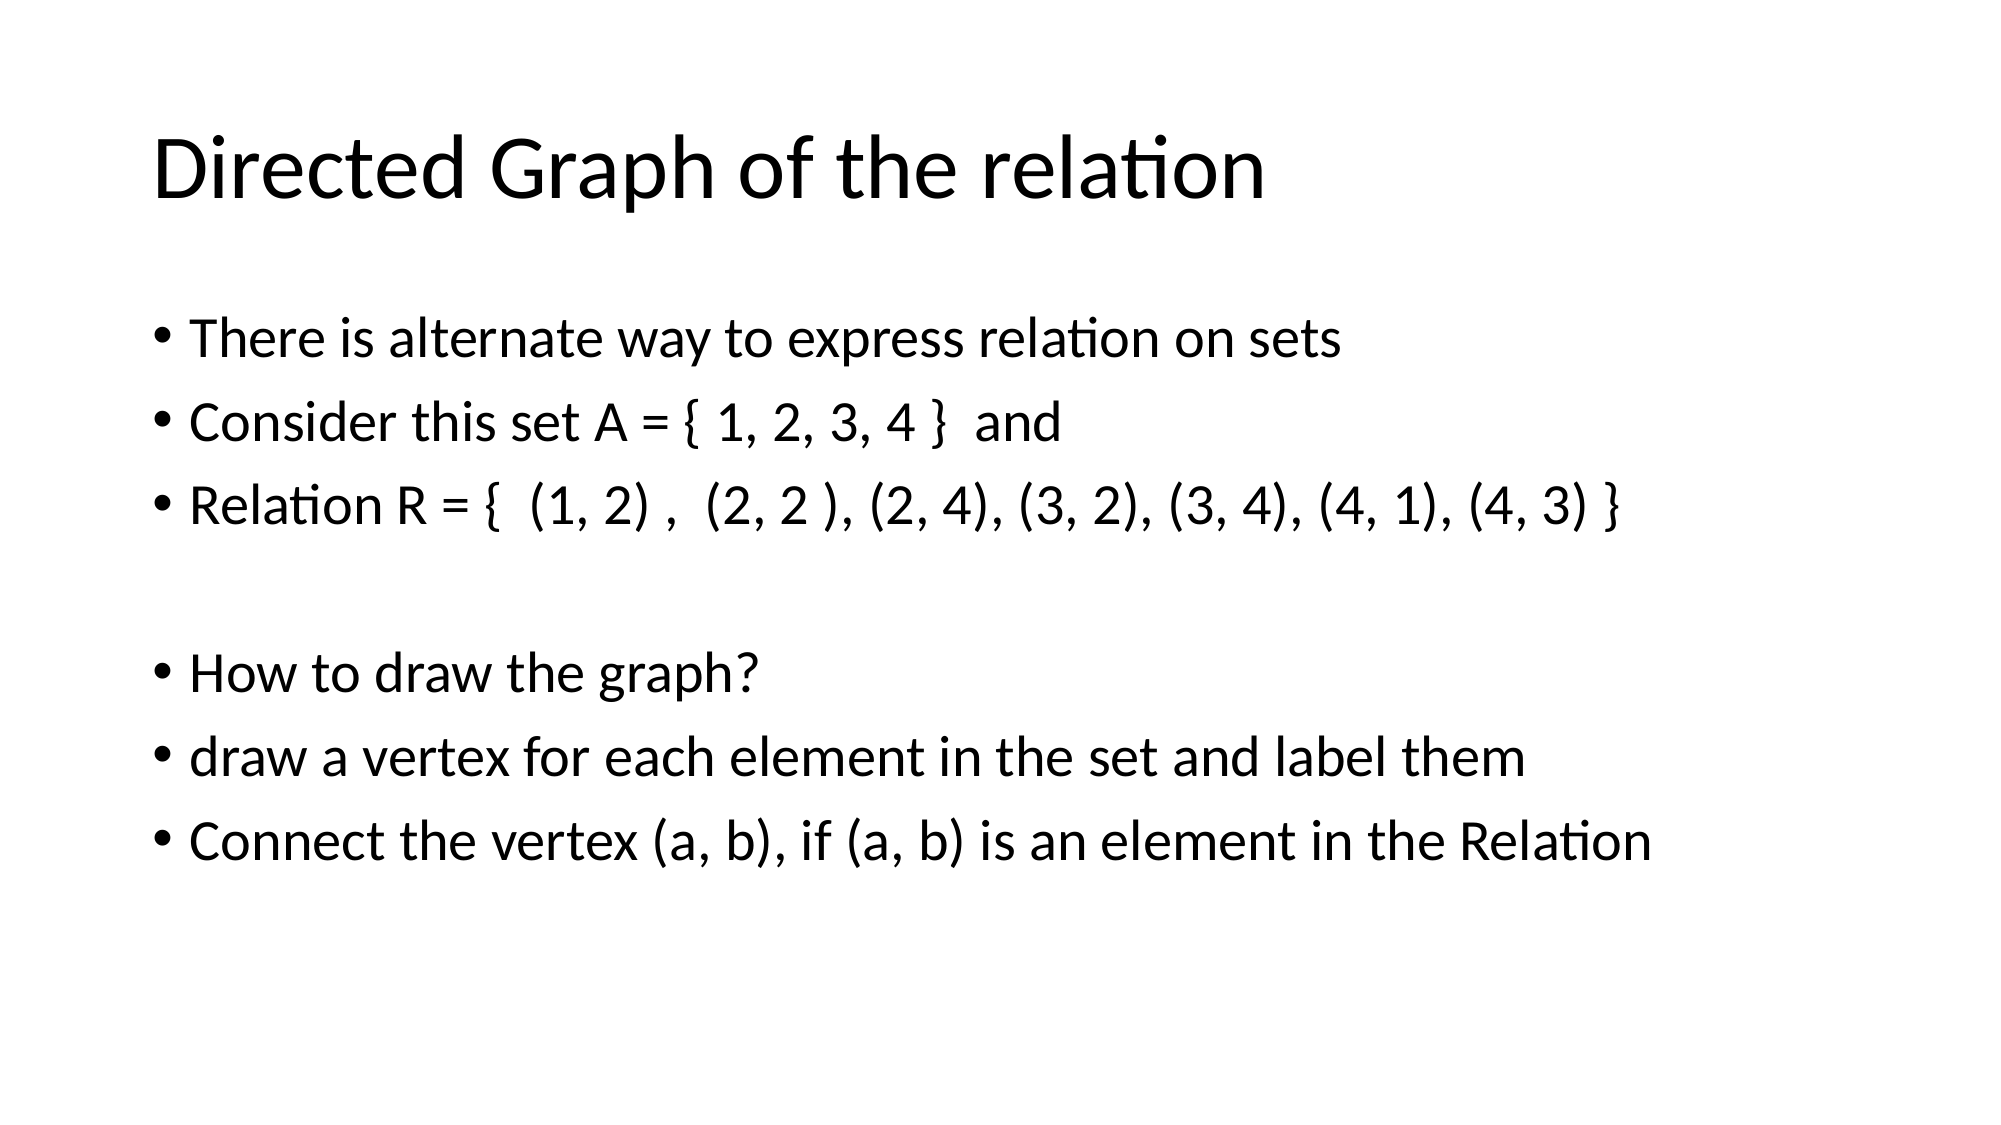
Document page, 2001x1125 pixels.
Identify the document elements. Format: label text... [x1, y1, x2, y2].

title Directed Graph of the relation [137, 59, 1863, 278]
list There is alternate way to express relation on sets Consider this set A = { 1, 2, 3, 4 } and Relation R = { (1, 2) , (2, 2 ), (2, 4), (3, 2), (3, 4), (4, 1), (4, 3) } How to draw the graph? draw a vertex for each element in the set and label them Connect the vertex (a, b), if (a, b) is an element in the Relation [137, 299, 1863, 1014]
